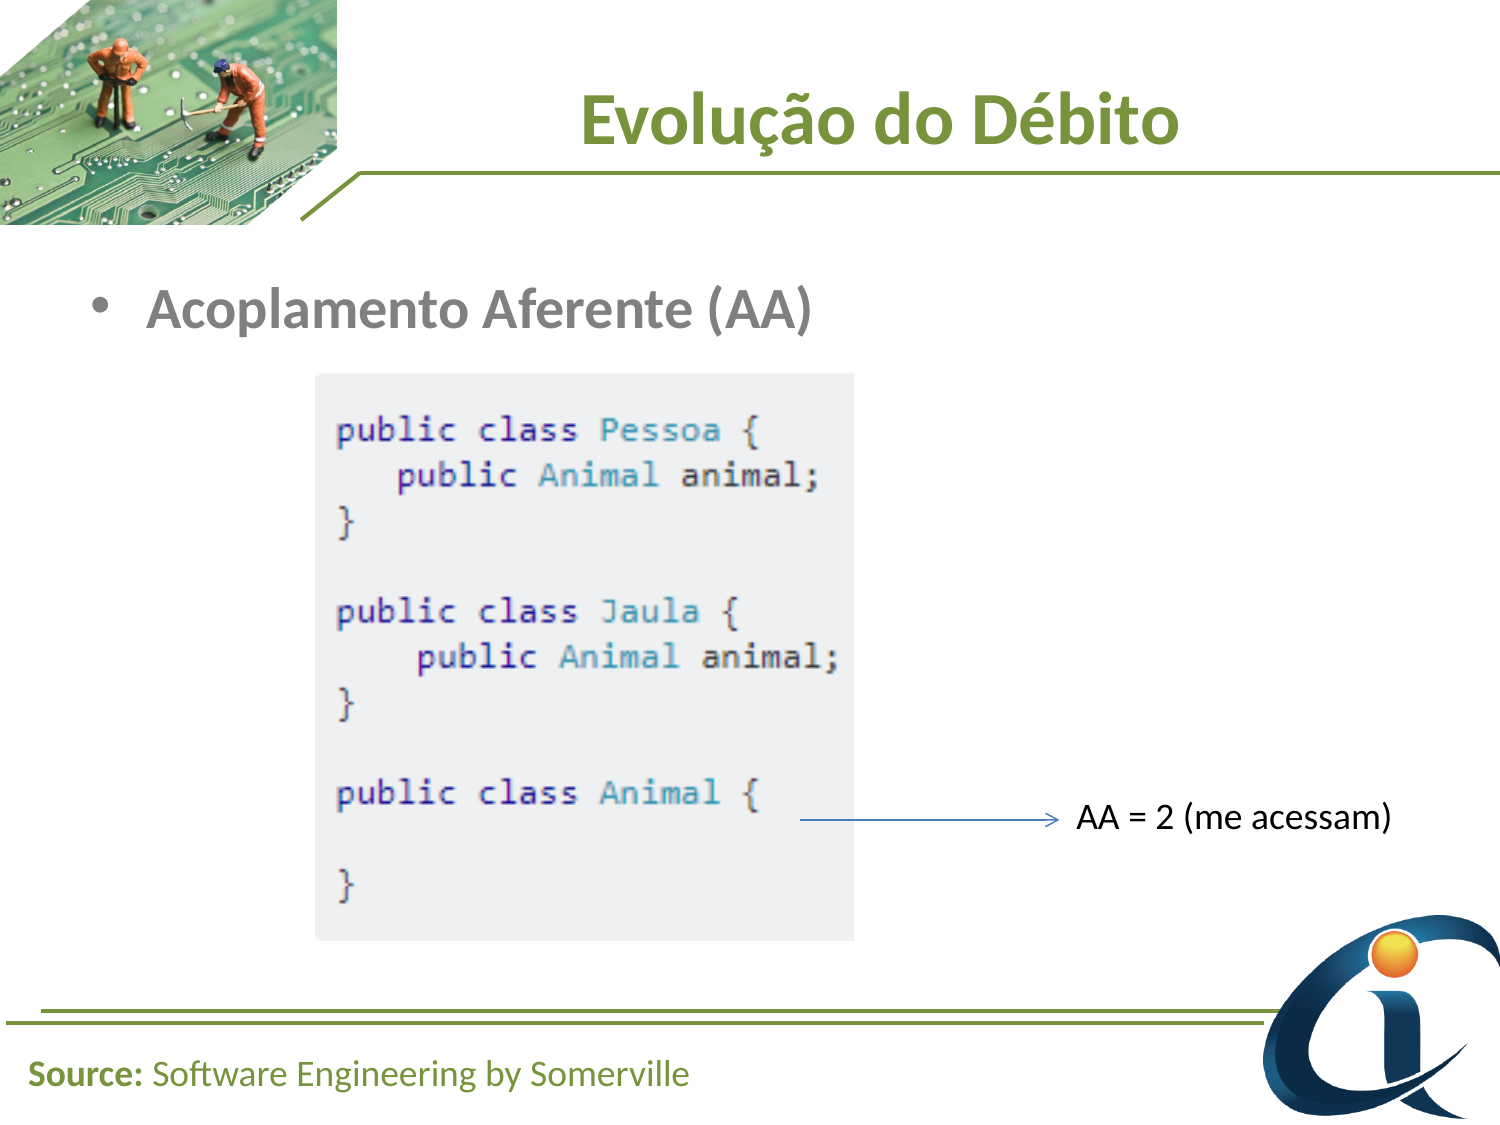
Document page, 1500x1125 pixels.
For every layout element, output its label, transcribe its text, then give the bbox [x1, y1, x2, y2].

text_box AA = 2 (me acessam) [1061, 784, 1408, 845]
picture [1263, 915, 1500, 1119]
picture [314, 370, 854, 941]
title Evolução do Débito [336, 20, 1425, 209]
picture [0, 0, 337, 225]
list Acoplamento Aferente (AA) [75, 262, 1425, 362]
